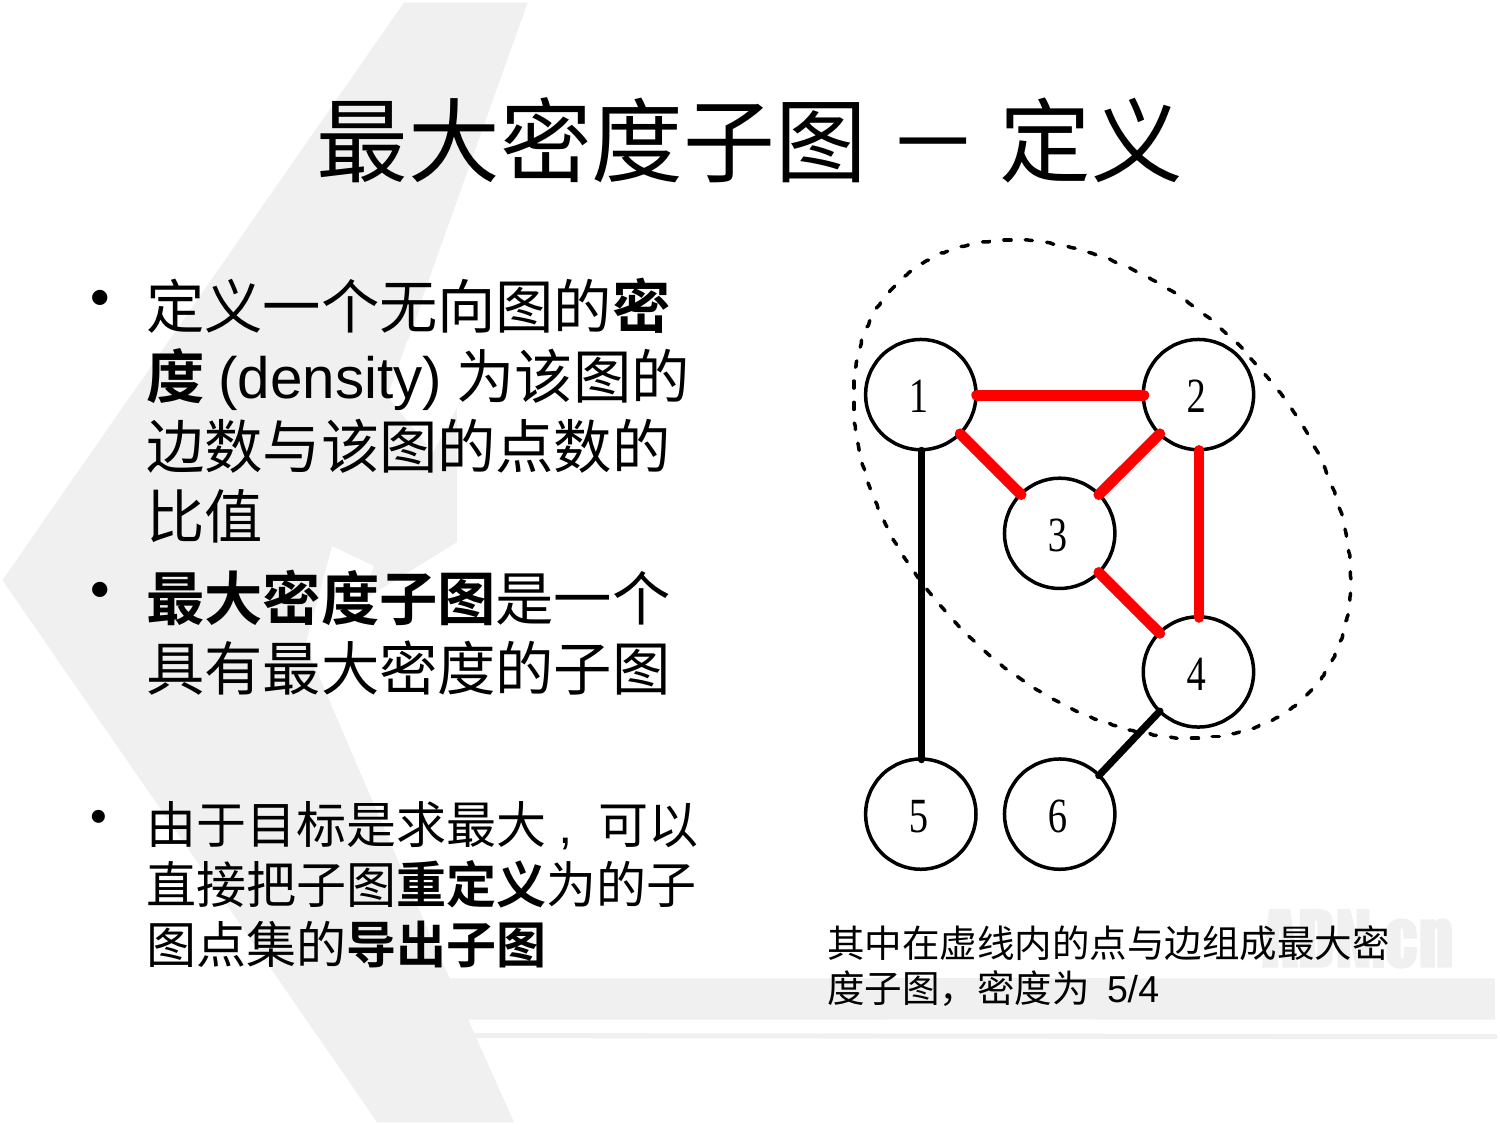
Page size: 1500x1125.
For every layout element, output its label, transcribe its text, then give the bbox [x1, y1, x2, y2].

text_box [737, 124, 1467, 888]
list 定义一个无向图的密度(density)为该图的边数与该图的点数的比值 最大密度子图是一个具有最大密度的子图 由于目标是求最大, 可以直接把子图重定义为的子图点集的导出子图 [75, 262, 719, 1005]
text_box 其中在虚线内的点与边组成最大密度子图，密度为 5/4 [812, 912, 1425, 1018]
title 最大密度子图 － 定义 [75, 45, 1425, 233]
